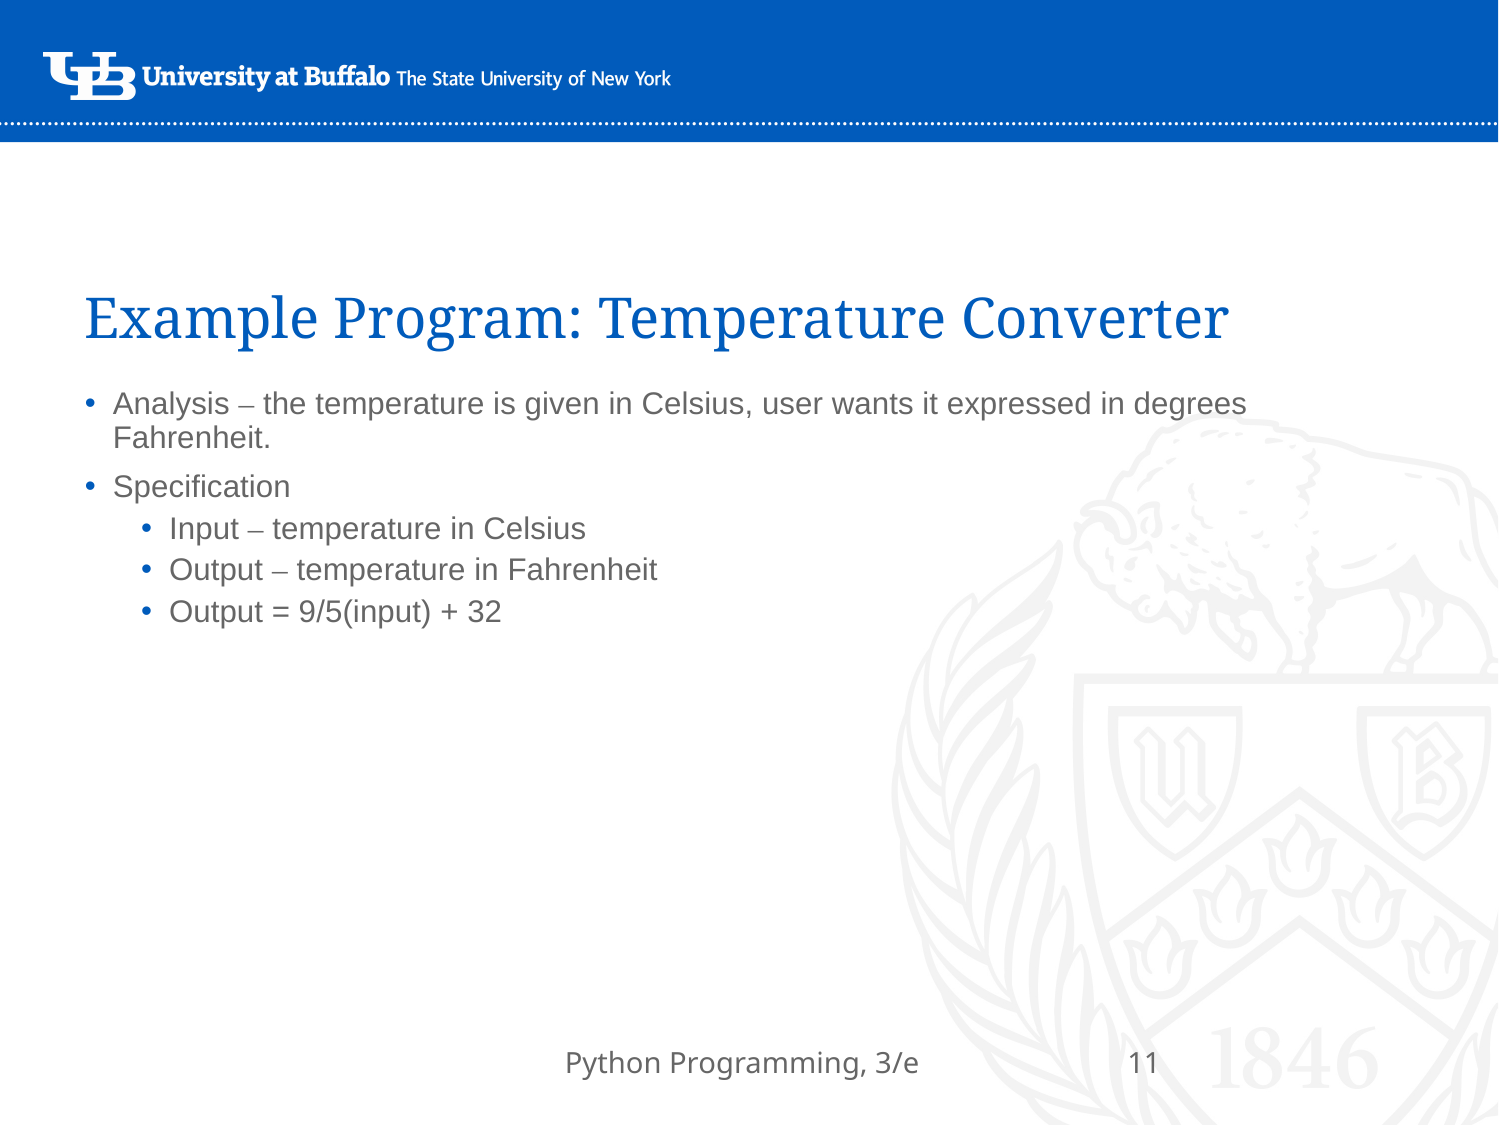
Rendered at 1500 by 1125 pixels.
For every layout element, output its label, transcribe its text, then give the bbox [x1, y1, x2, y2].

slide_number 11 [1112, 1037, 1425, 1113]
list Analysis – the temperature is given in Celsius, user wants it expressed in degrees Fahrenheit. Specification Input – temperature in Celsius Output – temperature in Fahrenheit Output = 9/5(input) + 32 [69, 380, 1364, 1007]
title Example Program: Temperature Converter [69, 216, 1364, 359]
footer Python Programming, 3/e [549, 1037, 1025, 1113]
picture [0, 0, 1499, 1125]
